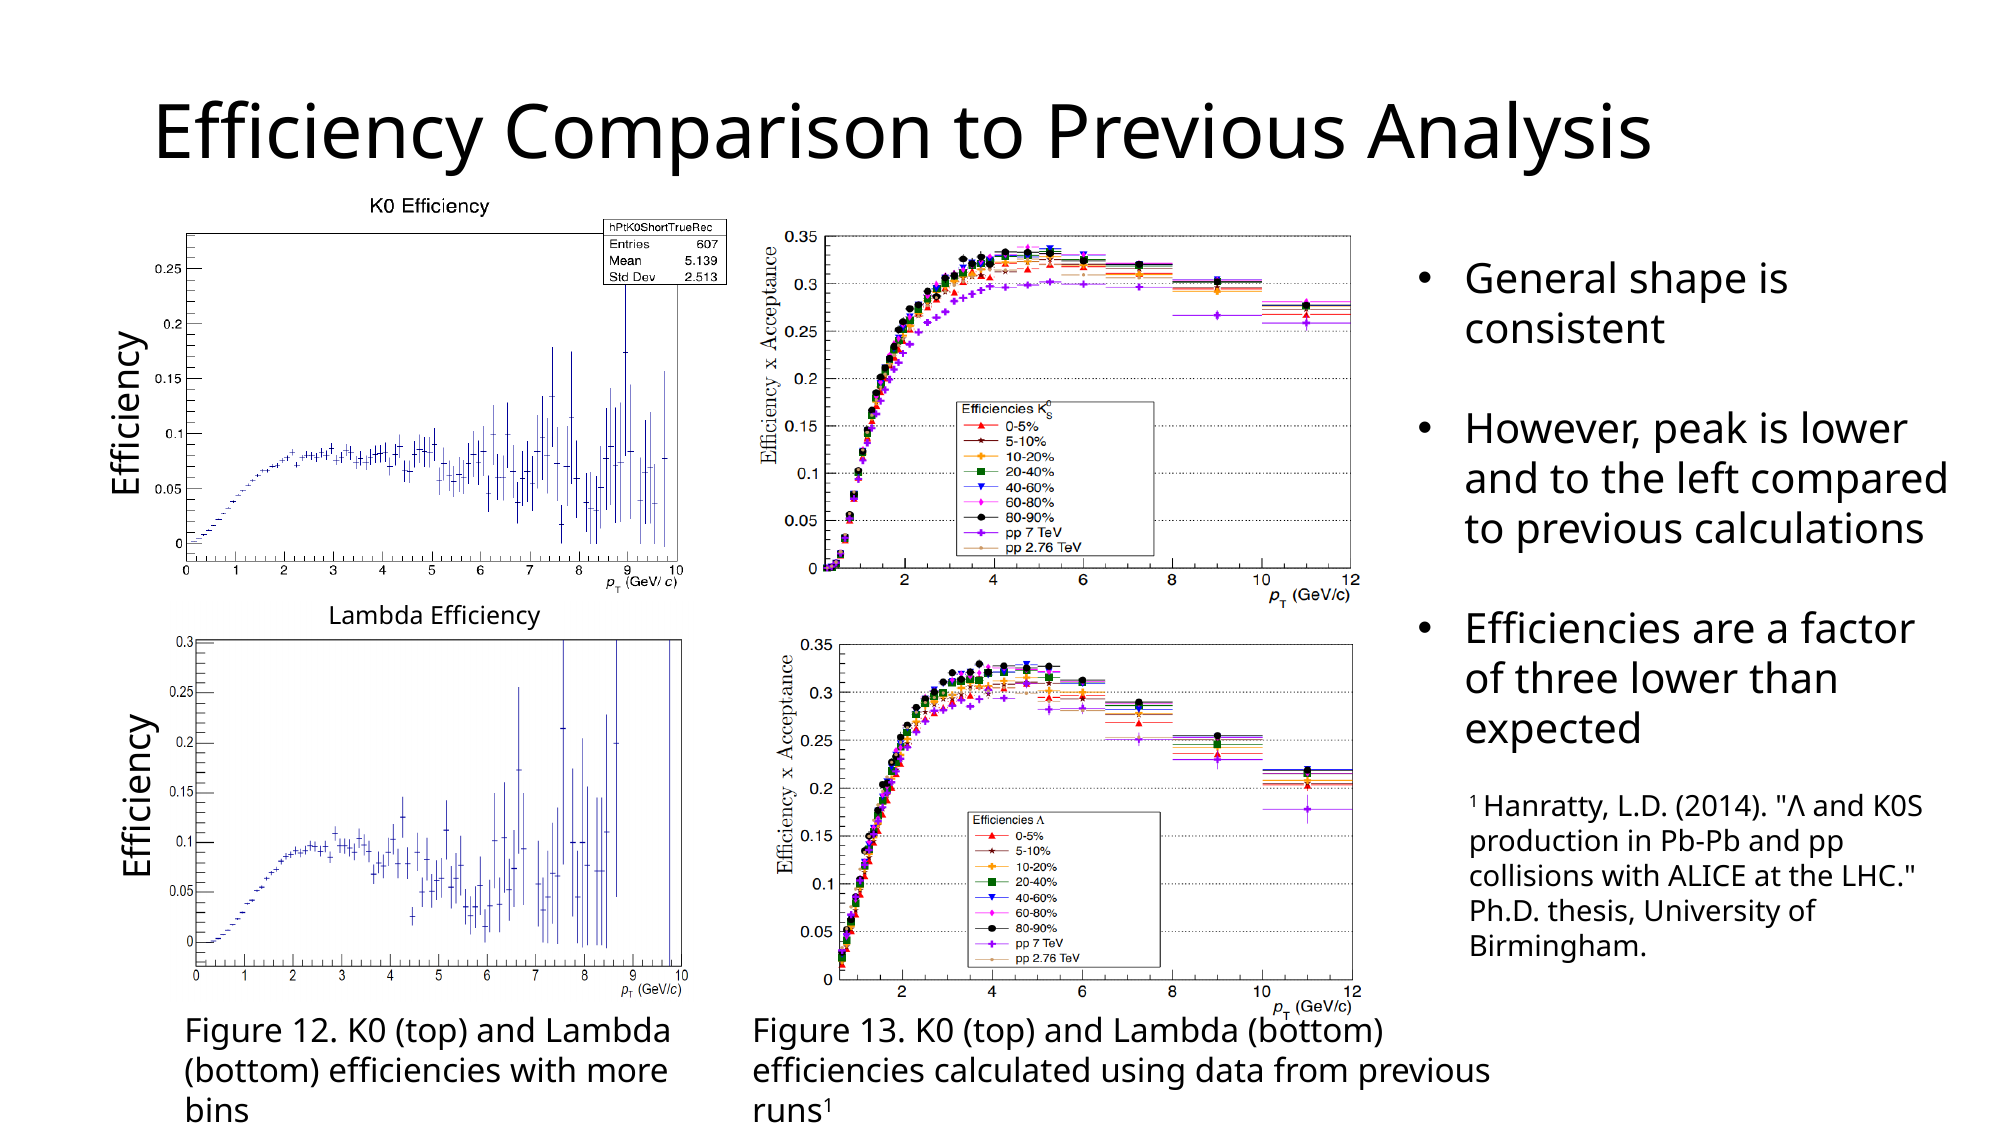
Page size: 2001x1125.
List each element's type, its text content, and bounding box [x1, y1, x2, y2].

text_box Figure 13. K0 (top) and Lambda (bottom) efficiencies calculated using data from previous runs1 [737, 1001, 1522, 1125]
picture [124, 192, 1379, 1025]
text_box Efficiency [94, 297, 124, 512]
title Efficiency Comparison to Previous Analysis [137, 59, 1748, 209]
text_box Efficiency [105, 680, 165, 895]
text_box Figure 12. K0 (top) and Lambda (bottom) efficiencies with more bins [169, 1001, 717, 1125]
text_box General shape is consistent However, peak is lower and to the left compared to previous calculations Efficiencies are a factor of three lower than expected [1402, 244, 1975, 760]
text_box 1 Hanratty, L.D. (2014). "Λ and K0S production in Pb-Pb and pp collisions with ALICE at the LHC." Ph.D. thesis, University of Birmingham. [1454, 779, 1975, 1015]
